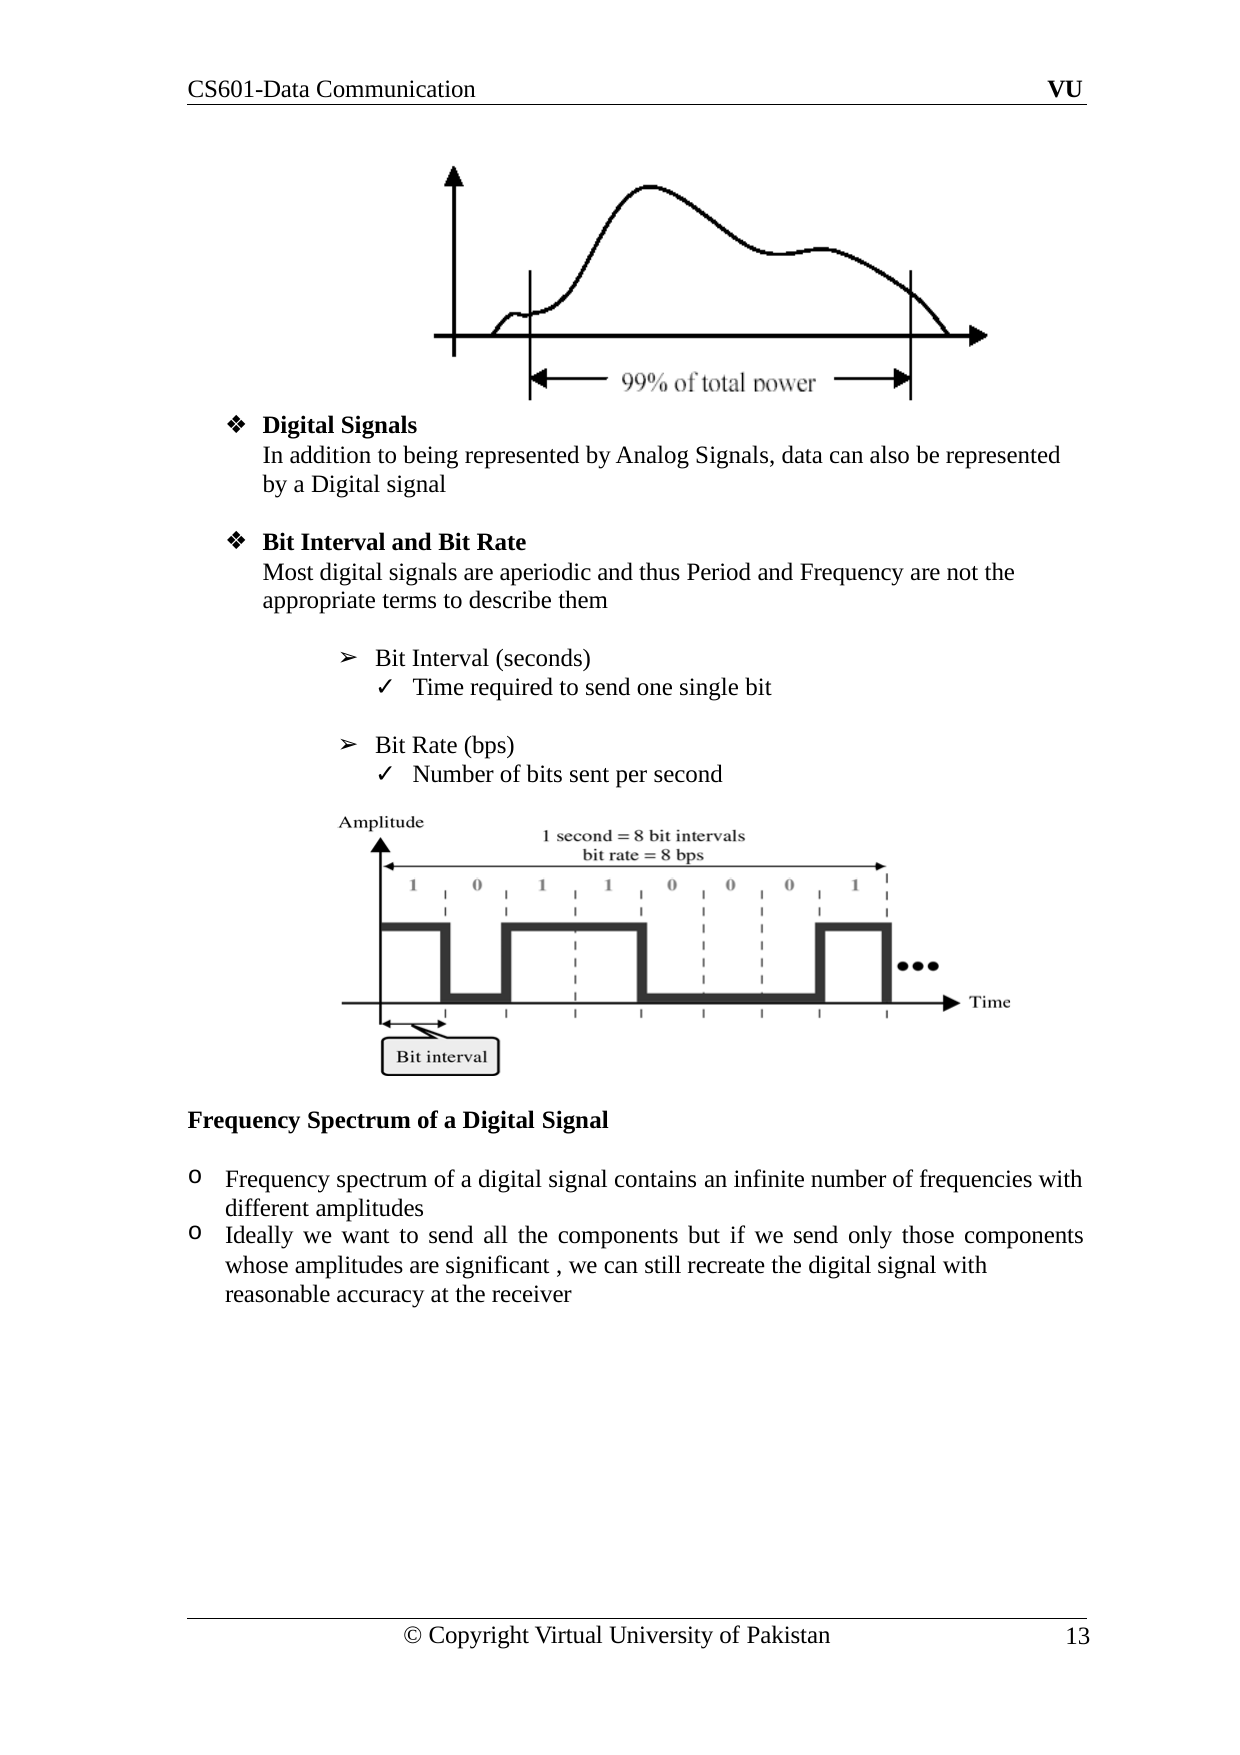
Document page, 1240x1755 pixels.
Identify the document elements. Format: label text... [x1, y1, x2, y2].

text_box Digital Signals In addition to being represented by Analog Signals, data can also be represented by a Digital signal Bit Interval and Bit Rate Most digital signals are aperiodic and thus Period and Frequency are not the appropriate terms to describe them Bit Interval (seconds) Time required to send one single bit Bit Rate (bps) Number of bits sent per second [222, 409, 1093, 788]
slide_number 13 [1048, 1621, 1095, 1755]
text_box CS601-Data Communication [185, 72, 481, 103]
text_box Frequency Spectrum of a Digital Signal Frequency spectrum of a digital signal contains an infinite number of frequencies with different amplitudes Ideally we want to send all the components but if we send only those components whose amplitudes are significant , we can still recreate the digital signal with reasonable accuracy at the receiver [185, 1103, 1093, 1308]
footer © Copyright Virtual University of Pakistan [401, 1621, 840, 1755]
text_box [337, 813, 1011, 1076]
text_box [412, 149, 994, 409]
text_box VU [1045, 72, 1086, 103]
